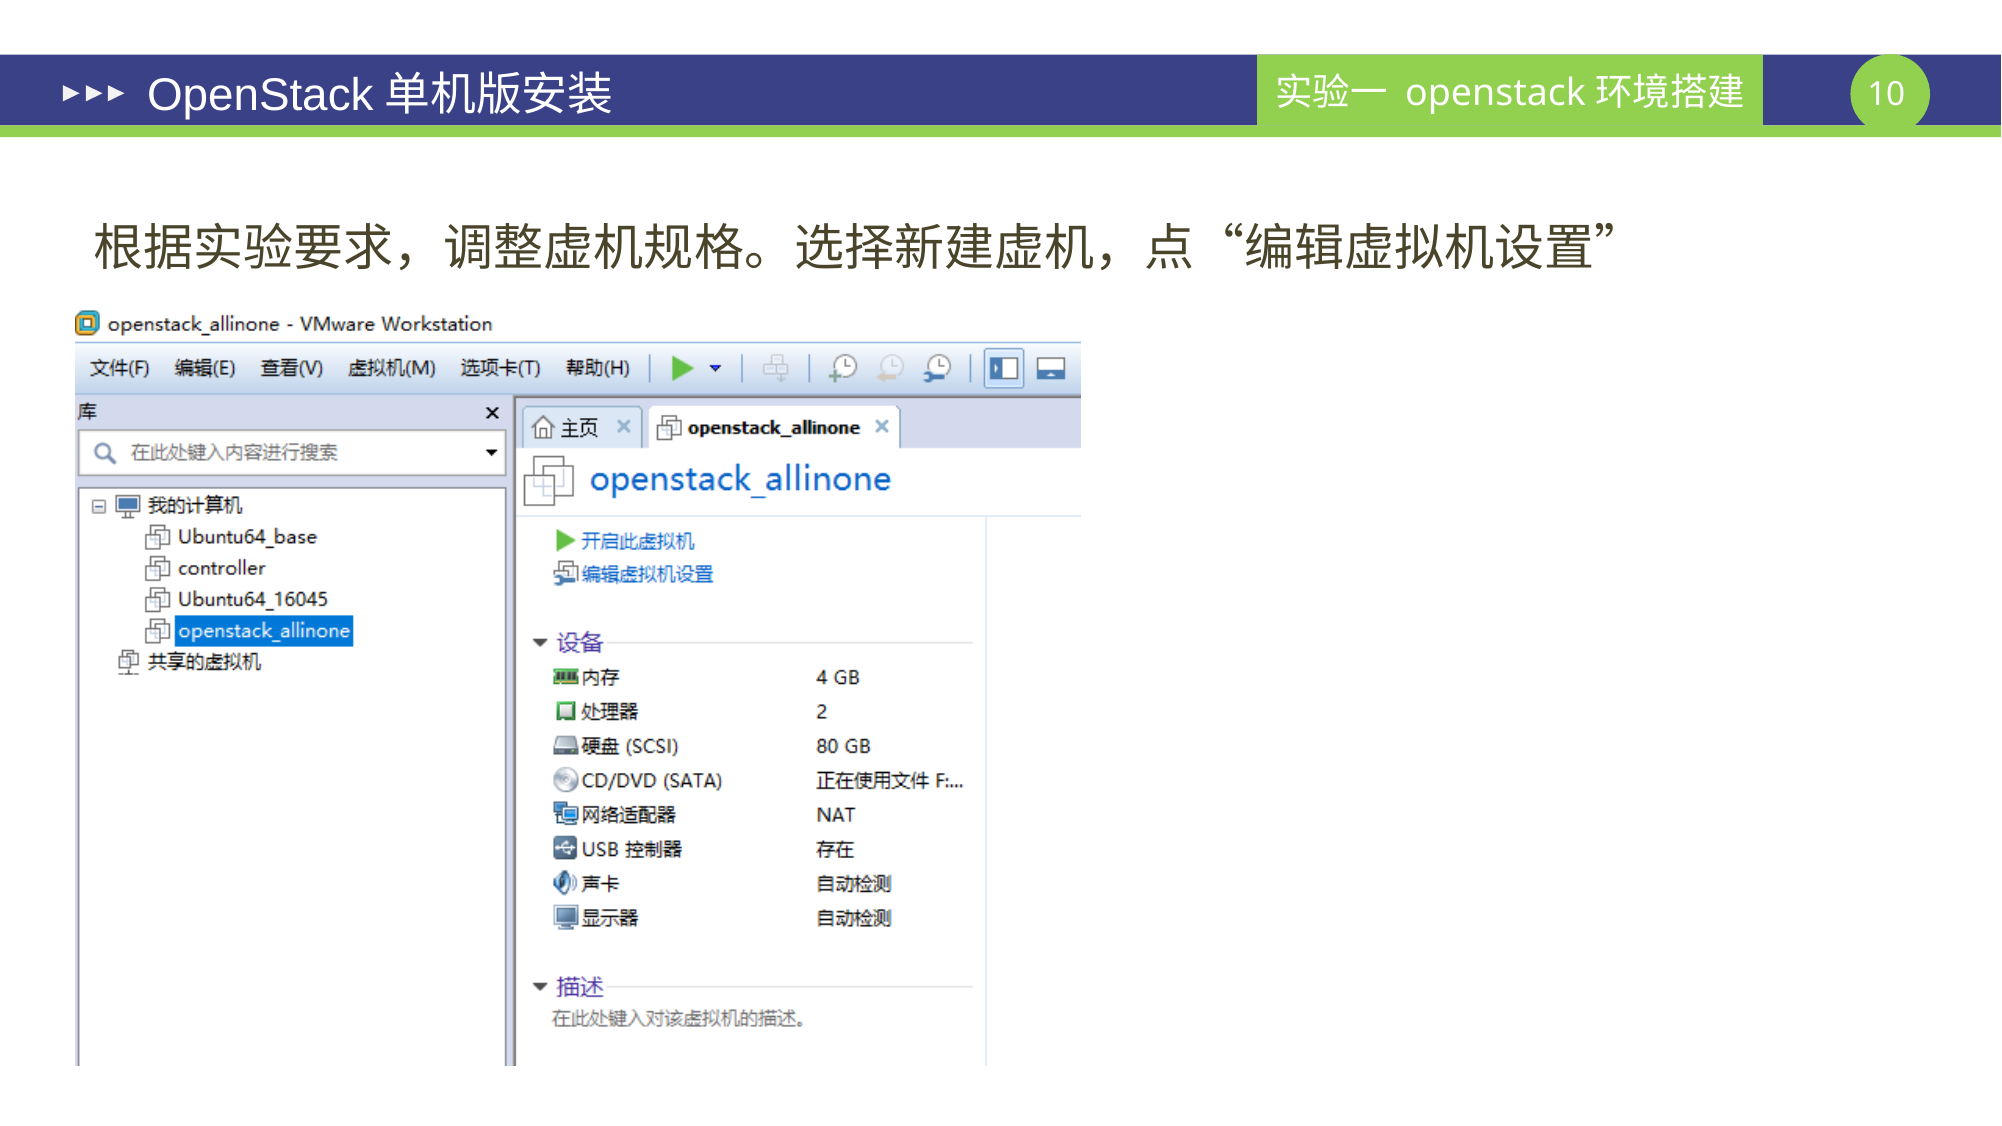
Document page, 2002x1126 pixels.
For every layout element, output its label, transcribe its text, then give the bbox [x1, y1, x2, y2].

picture [75, 306, 1081, 1067]
title OpenStack单机版安装 [127, 59, 1207, 126]
list 根据实验要求，调整虚机规格。选择新建虚机，点“编辑虚拟机设置” [50, 187, 1901, 301]
